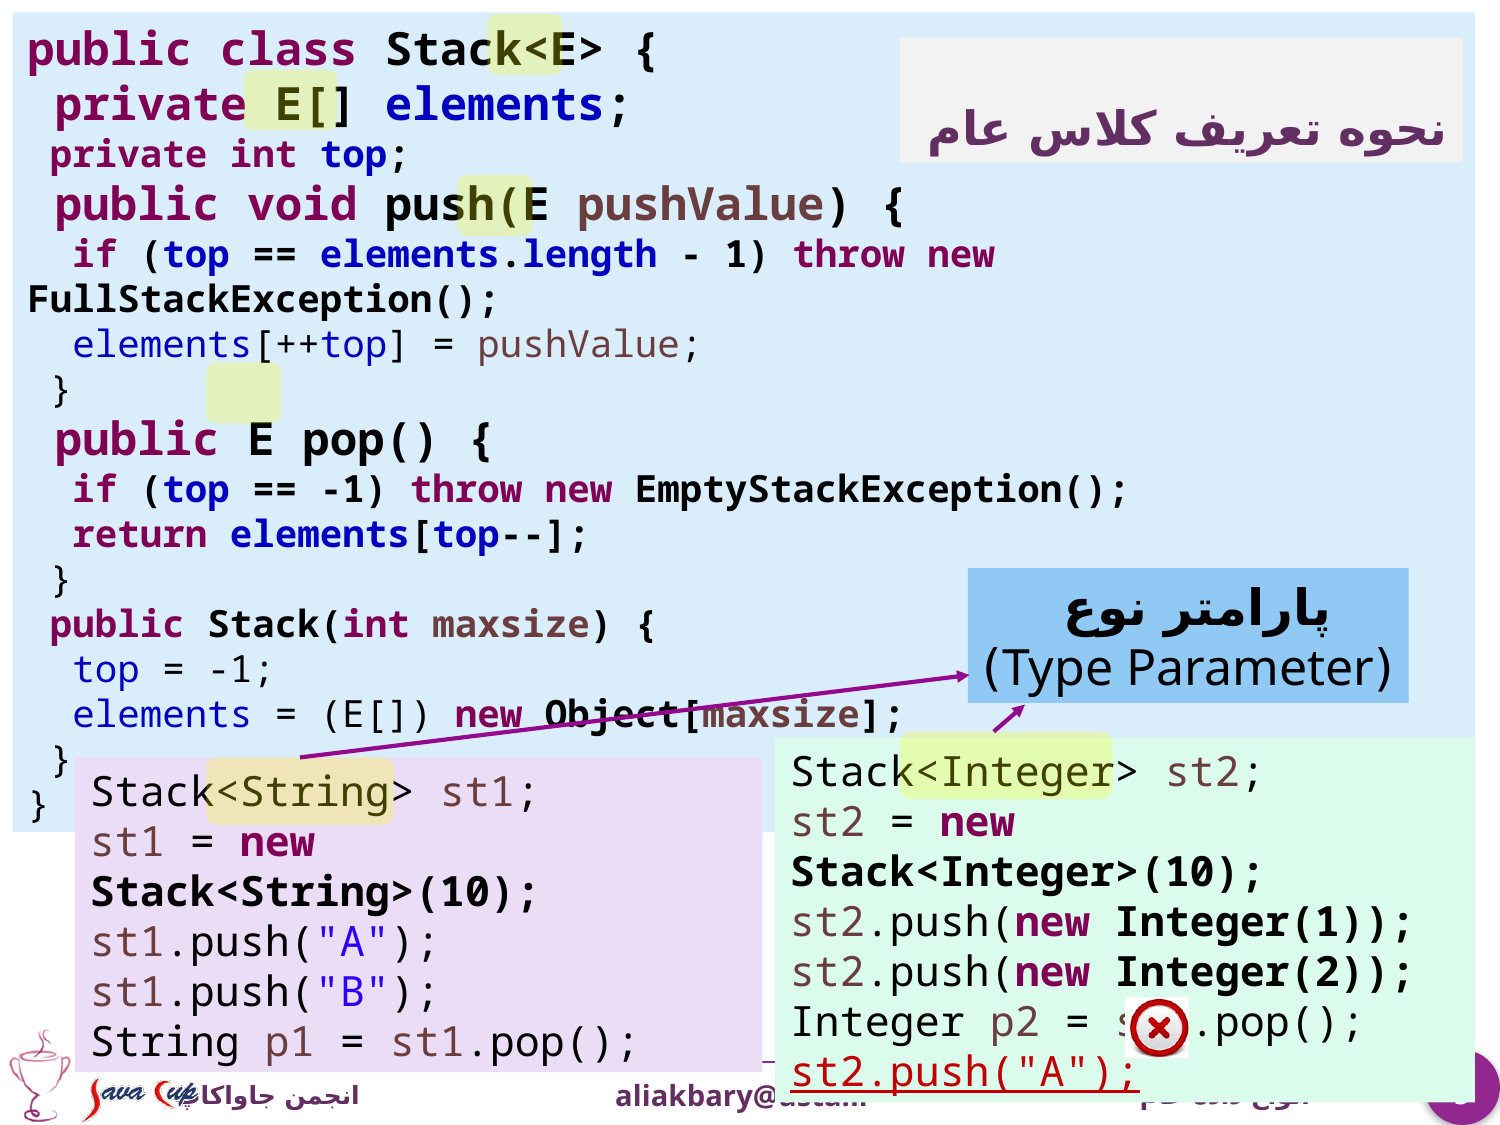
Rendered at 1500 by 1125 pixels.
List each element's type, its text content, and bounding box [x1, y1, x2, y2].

text_box پارامتر نوع (Type Parameter) [967, 568, 1409, 703]
text_box [455, 172, 535, 238]
picture [1124, 996, 1189, 1059]
text_box [897, 729, 1115, 802]
text_box [241, 67, 340, 133]
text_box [299, 674, 970, 758]
text_box Stack<Integer> st2; st2 = new Stack<Integer>(10); st2.push(new Integer(1)); st2.push(new Integer(2)); Integer p2 = st2.pop(); st2.push("A"); [774, 737, 1475, 1103]
picture [6, 1028, 75, 1125]
text_box [204, 360, 284, 426]
text_box [204, 755, 396, 828]
text_box public class Stack<E> { private E[] elements; private int top; public void push(E pushValue) { if (top == elements.length - 1) throw new FullStackException(); elements[++top] = pushValue; } public E pop() { if (top == -1) throw new EmptyStackException(); return elements[top--]; } public Stack(int maxsize) { top = -1; elements = (E[]) new Object[maxsize]; } } [12, 12, 1475, 833]
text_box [993, 704, 1026, 733]
text_box [485, 11, 565, 78]
title نحوه تعریف کلاس عام [900, 37, 1463, 163]
text_box Stack<String> st1; st1 = new Stack<String>(10); st1.push("A"); st1.push("B"); String p1 = st1.pop(); [74, 757, 763, 1073]
picture [79, 1076, 200, 1125]
